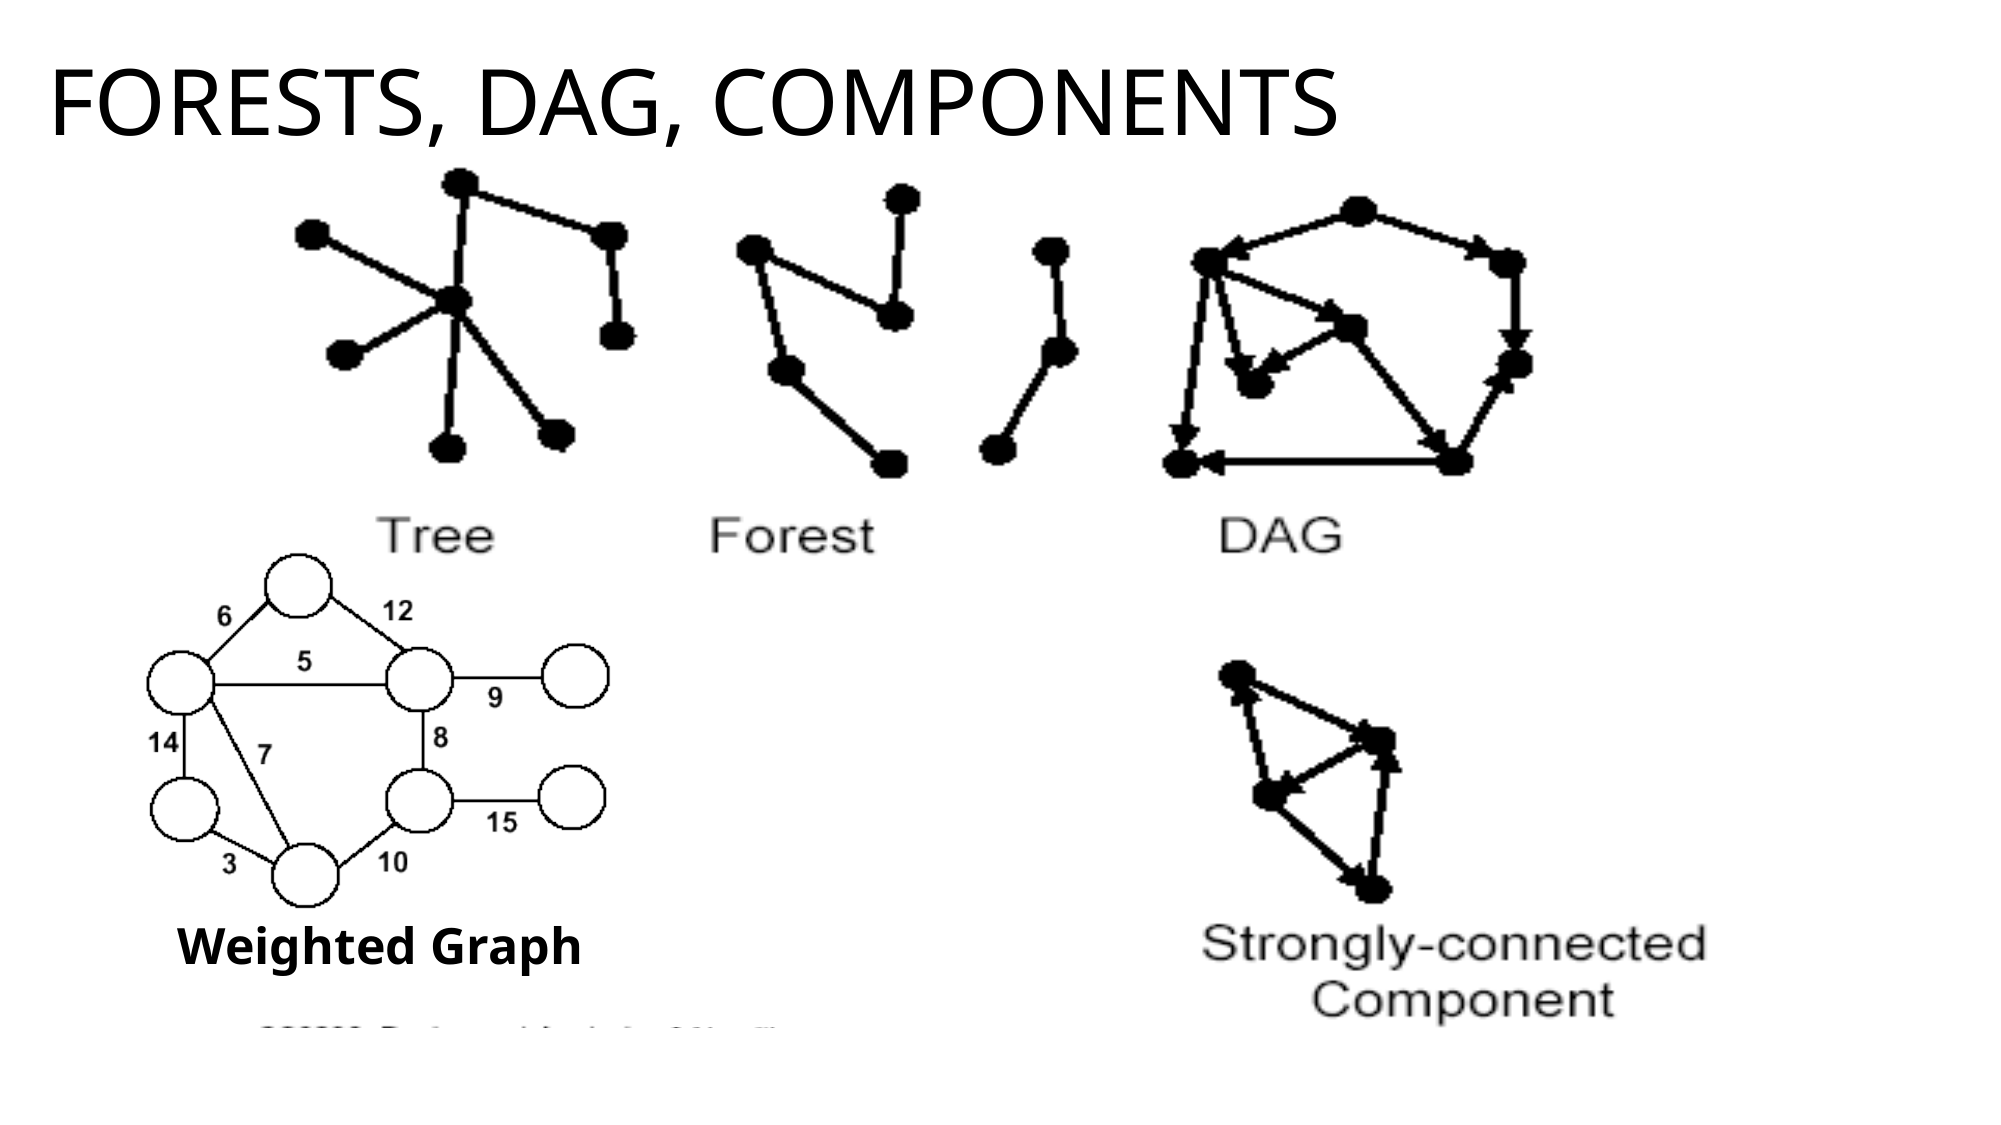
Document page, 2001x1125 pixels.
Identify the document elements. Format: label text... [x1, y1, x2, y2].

title Forests, DAG, Components [32, 35, 1968, 176]
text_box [131, 543, 619, 919]
picture [259, 151, 1745, 1028]
text_box Weighted Graph [131, 919, 259, 983]
